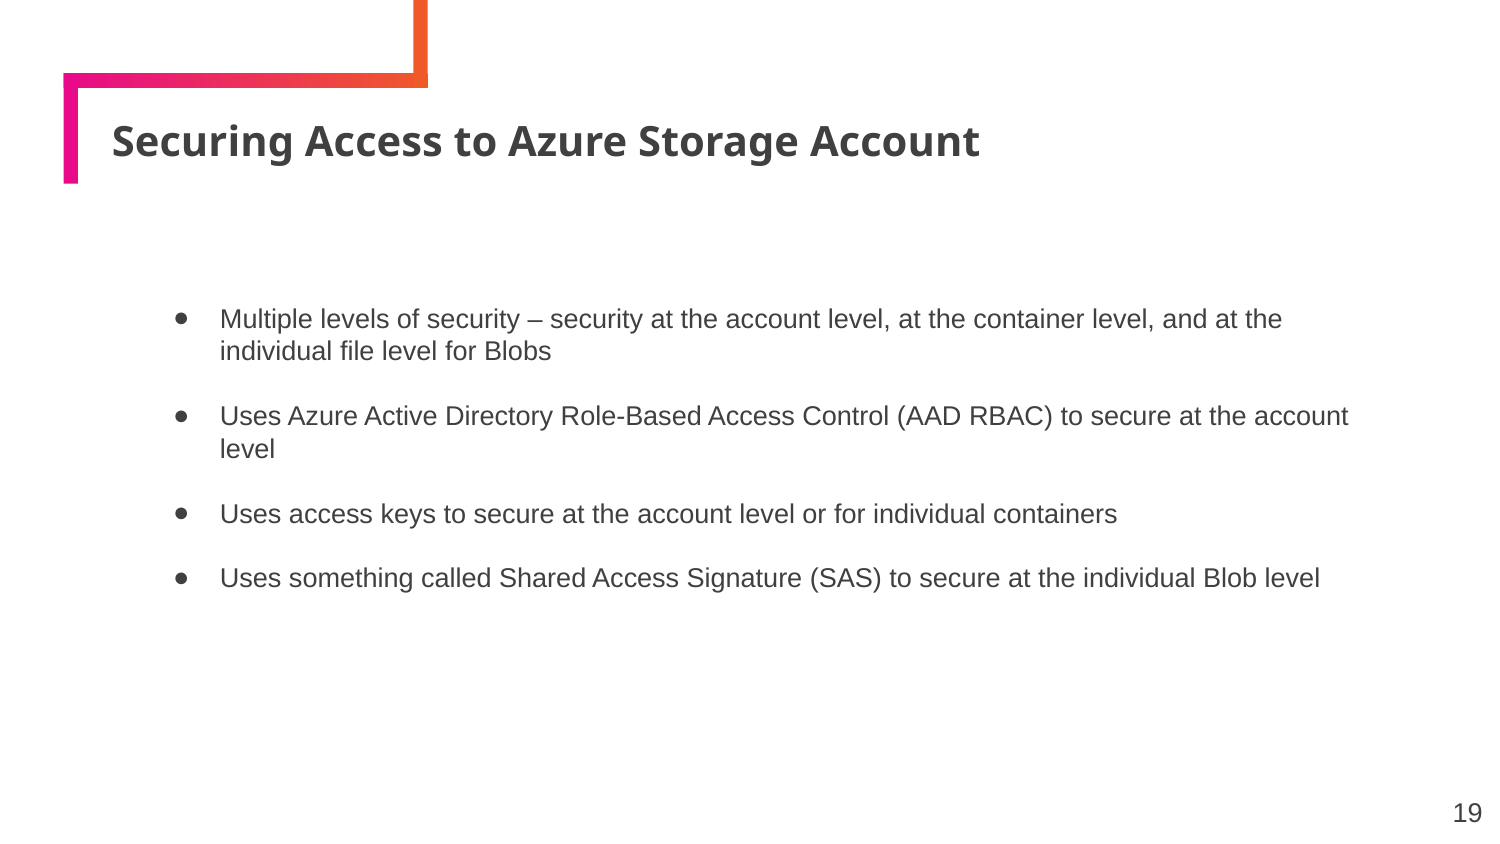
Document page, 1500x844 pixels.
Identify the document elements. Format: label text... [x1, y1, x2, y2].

subtitle Multiple levels of security – security at the account level, at the container level, and at the individual file level for Blobs Uses Azure Active Directory Role-Based Access Control (AAD RBAC) to secure at the account level Uses access keys to secure at the account level or for individual containers Uses something called Shared Access Signature (SAS) to secure at the individual Blob level [124, 295, 1376, 614]
slide_number 19 [1403, 779, 1494, 844]
title Securing Access to Azure Storage Account [100, 117, 1455, 169]
